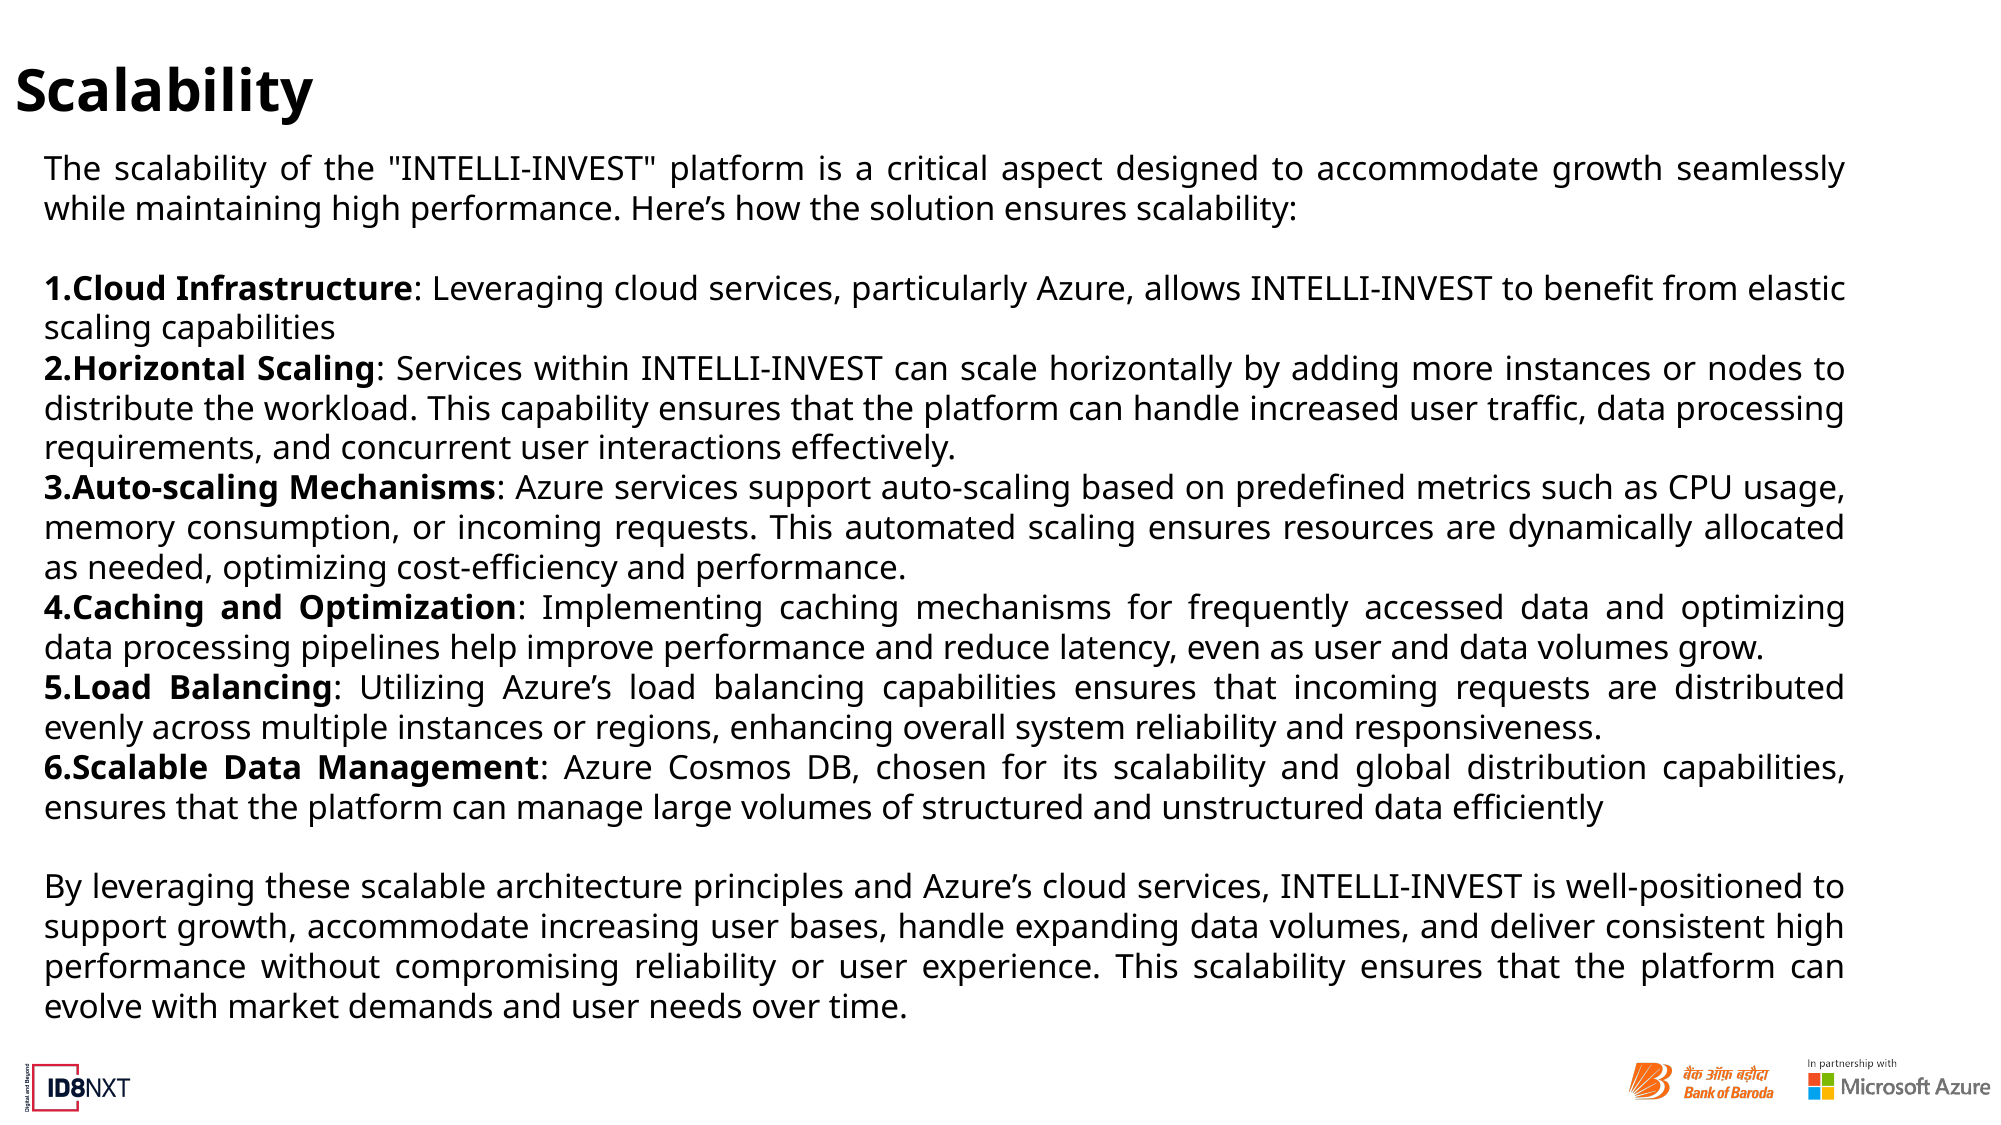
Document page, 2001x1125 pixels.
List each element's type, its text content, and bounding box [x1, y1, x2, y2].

picture [17, 1052, 138, 1123]
text_box The scalability of the "INTELLI-INVEST" platform is a critical aspect designed to accommodate growth seamlessly while maintaining high performance. Here’s how the solution ensures scalability: Cloud Infrastructure: Leveraging cloud services, particularly Azure, allows INTELLI-INVEST to benefit from elastic scaling capabilities Horizontal Scaling: Services within INTELLI-INVEST can scale horizontally by adding more instances or nodes to distribute the workload. This capability ensures that the platform can handle increased user traffic, data processing requirements, and concurrent user interactions effectively. Auto-scaling Mechanisms: Azure services support auto-scaling based on predefined metrics such as CPU usage, memory consumption, or incoming requests. This automated scaling ensures resources are dynamically allocated as needed, optimizing cost-efficiency and performance. Caching and Optimization: Implementing caching mechanisms for frequently accessed data and optimizing data processing pipelines help improve performance and reduce latency, even as user and data volumes grow. Load Balancing: Utilizing Azure’s load balancing capabilities ensures that incoming requests are distributed evenly across multiple instances or regions, enhancing overall system reliability and responsiveness. Scalable Data Management: Azure Cosmos DB, chosen for its scalability and global distribution capabilities, ensures that the platform can manage large volumes of structured and unstructured data efficiently By leveraging these scalable architecture principles and Azure’s cloud services, INTELLI-INVEST is well-positioned to support growth, accommodate increasing user bases, handle expanding data volumes, and deliver consistent high performance without compromising reliability or user experience. This scalability ensures that the platform can evolve with market demands and user needs over time. [28, 132, 1864, 1044]
picture [1628, 1044, 1776, 1125]
title Scalability [0, 37, 1440, 133]
picture [1806, 1057, 1992, 1102]
